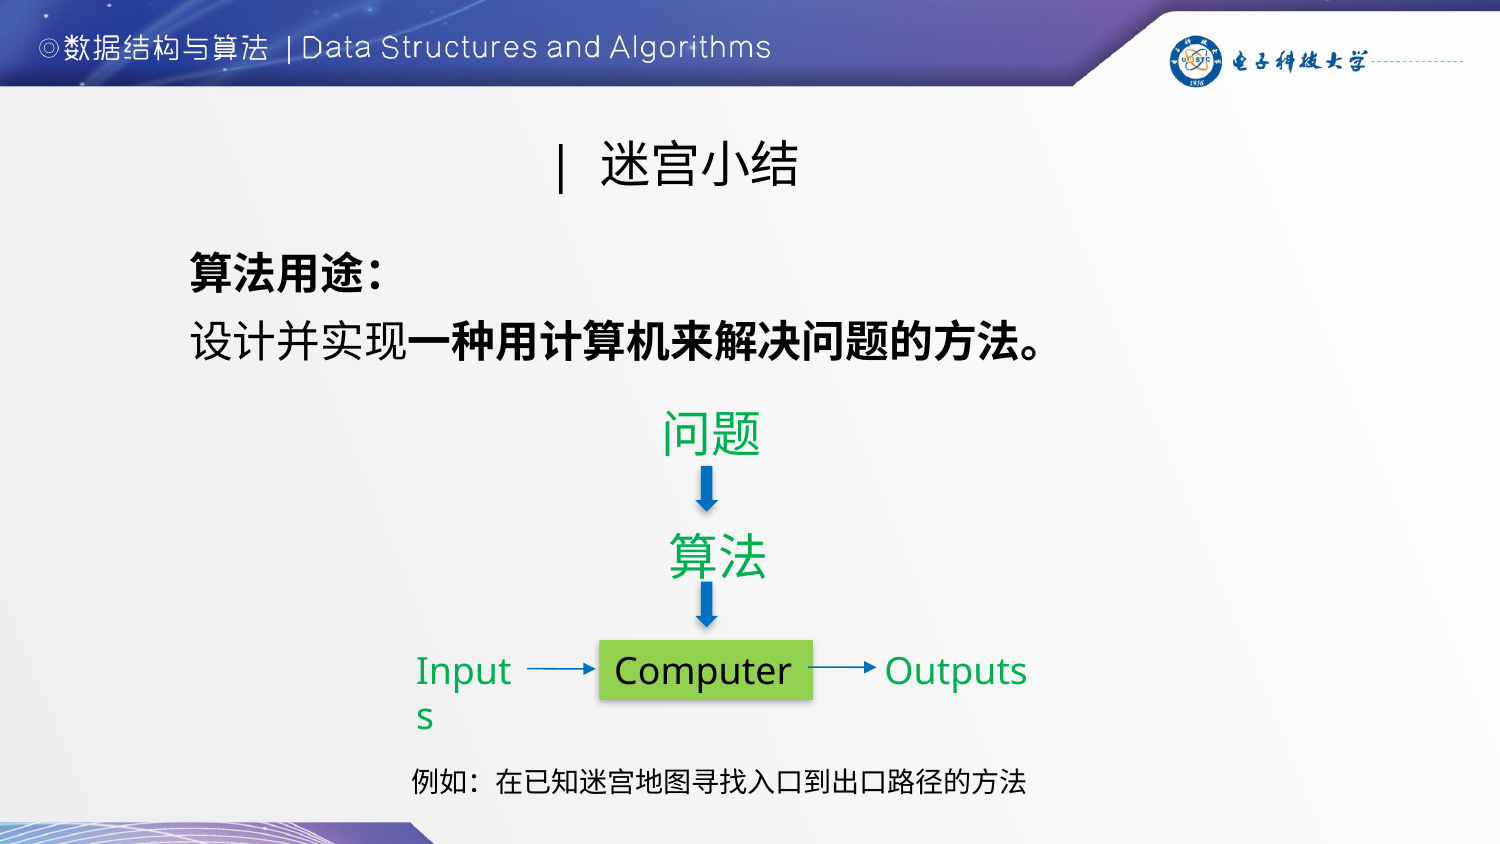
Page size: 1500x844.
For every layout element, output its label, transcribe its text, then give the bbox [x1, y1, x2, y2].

slide_number 62 [1273, 36, 1377, 131]
text_box 例如：在已知迷宫地图寻找入口到出口路径的方法 [396, 756, 1043, 805]
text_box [401, 395, 1049, 747]
text_box | 迷宫小结 [533, 125, 816, 201]
subtitle 算法用途： 设计并实现一种用计算机来解决问题的方法。 [174, 238, 1167, 377]
picture [0, 0, 1500, 844]
